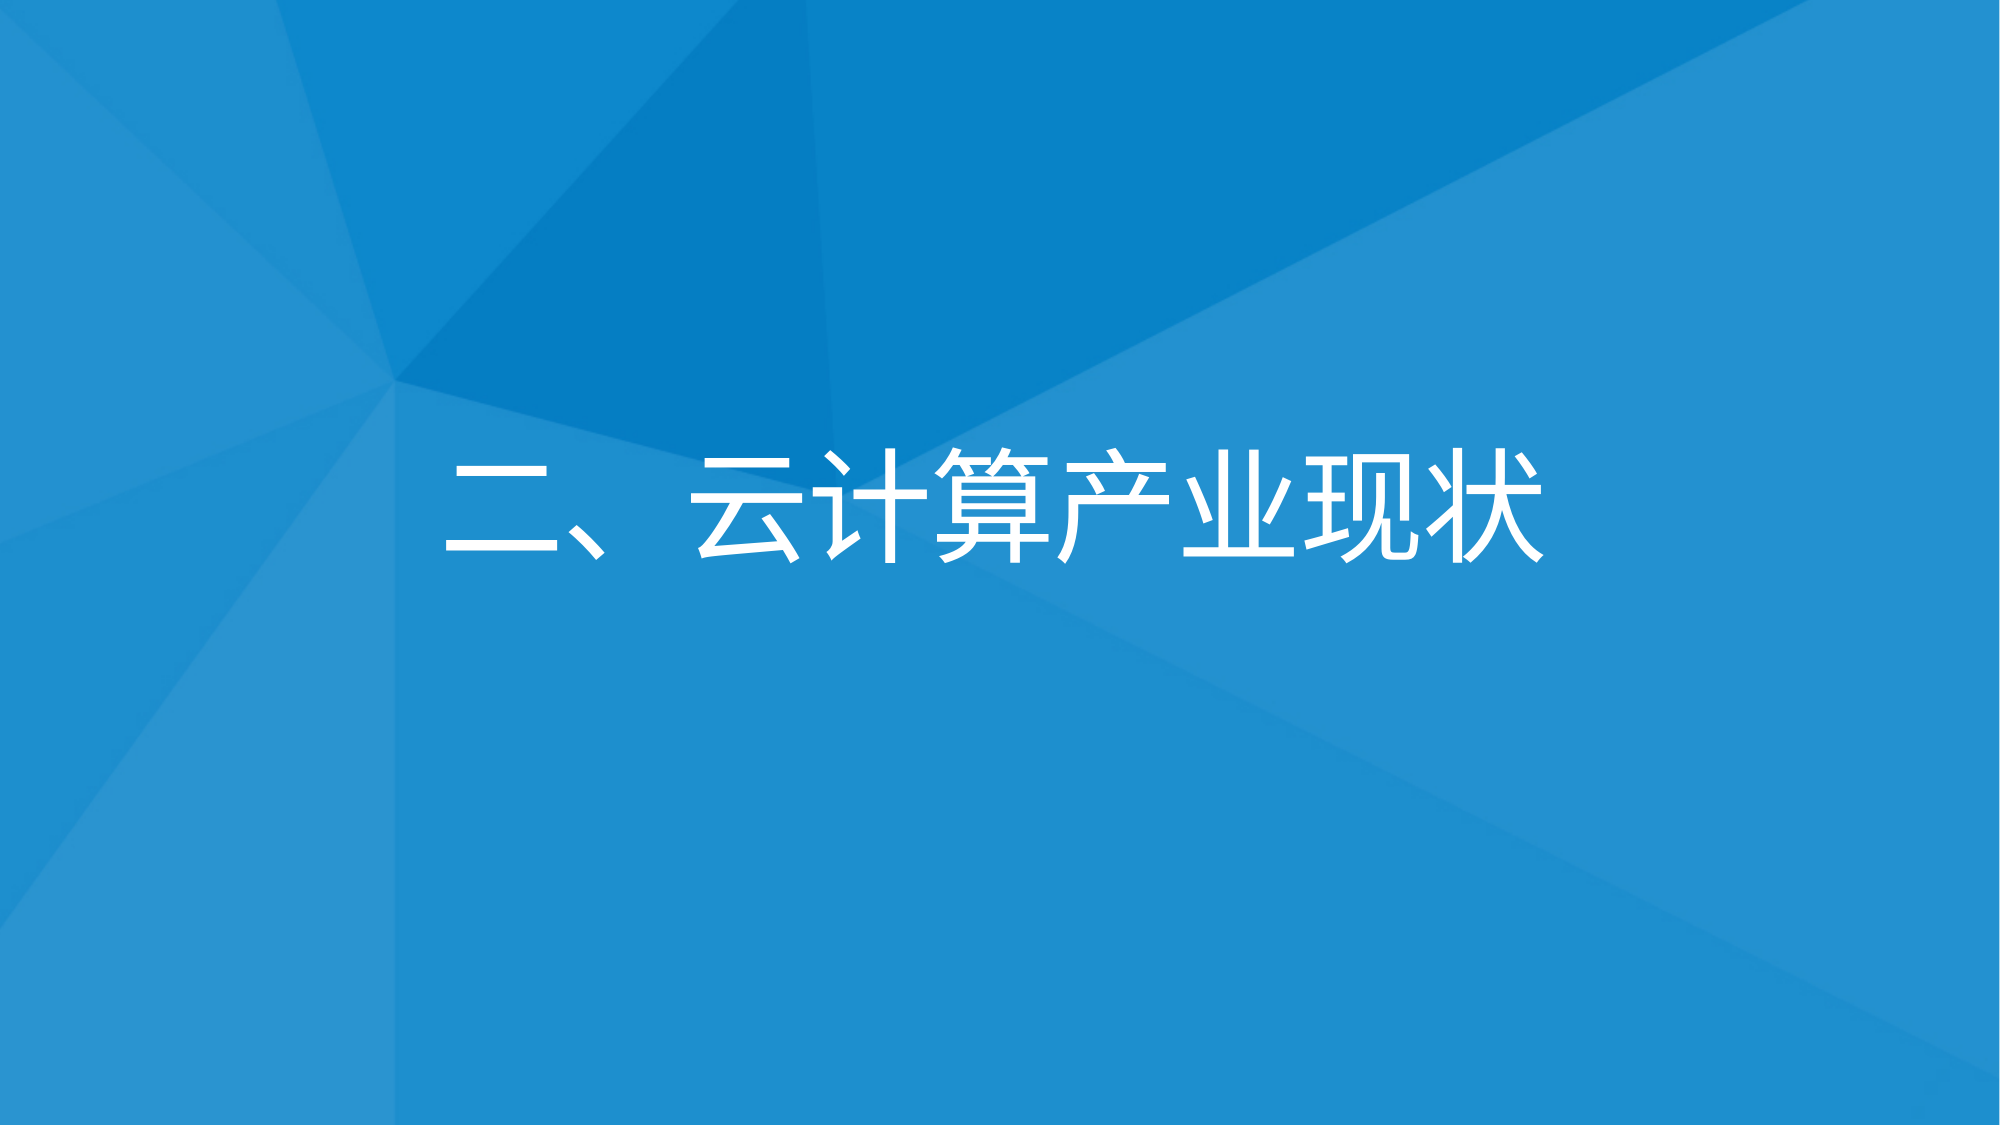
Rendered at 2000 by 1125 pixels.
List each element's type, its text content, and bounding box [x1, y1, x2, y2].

title 二、云计算产业现状 [79, 445, 1908, 582]
picture [0, 0, 2000, 1125]
